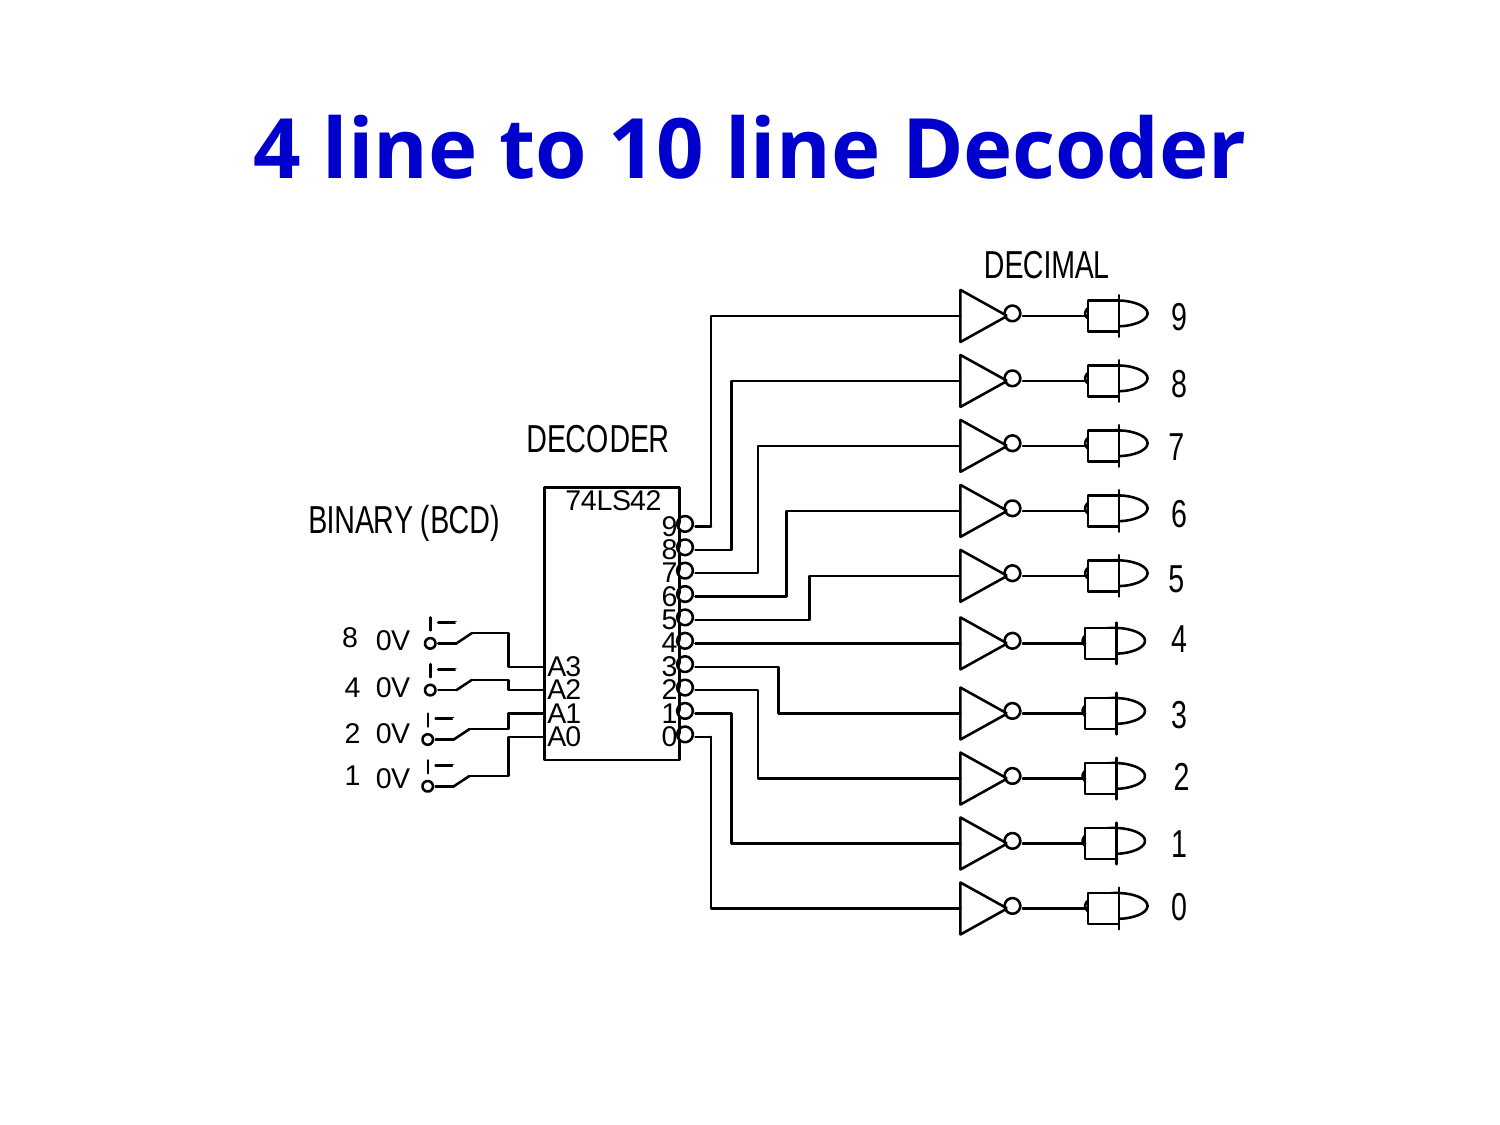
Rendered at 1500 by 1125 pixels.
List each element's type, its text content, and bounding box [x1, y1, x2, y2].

picture [287, 224, 1213, 948]
text_box 4 line to 10 line Decoder [238, 87, 1263, 203]
